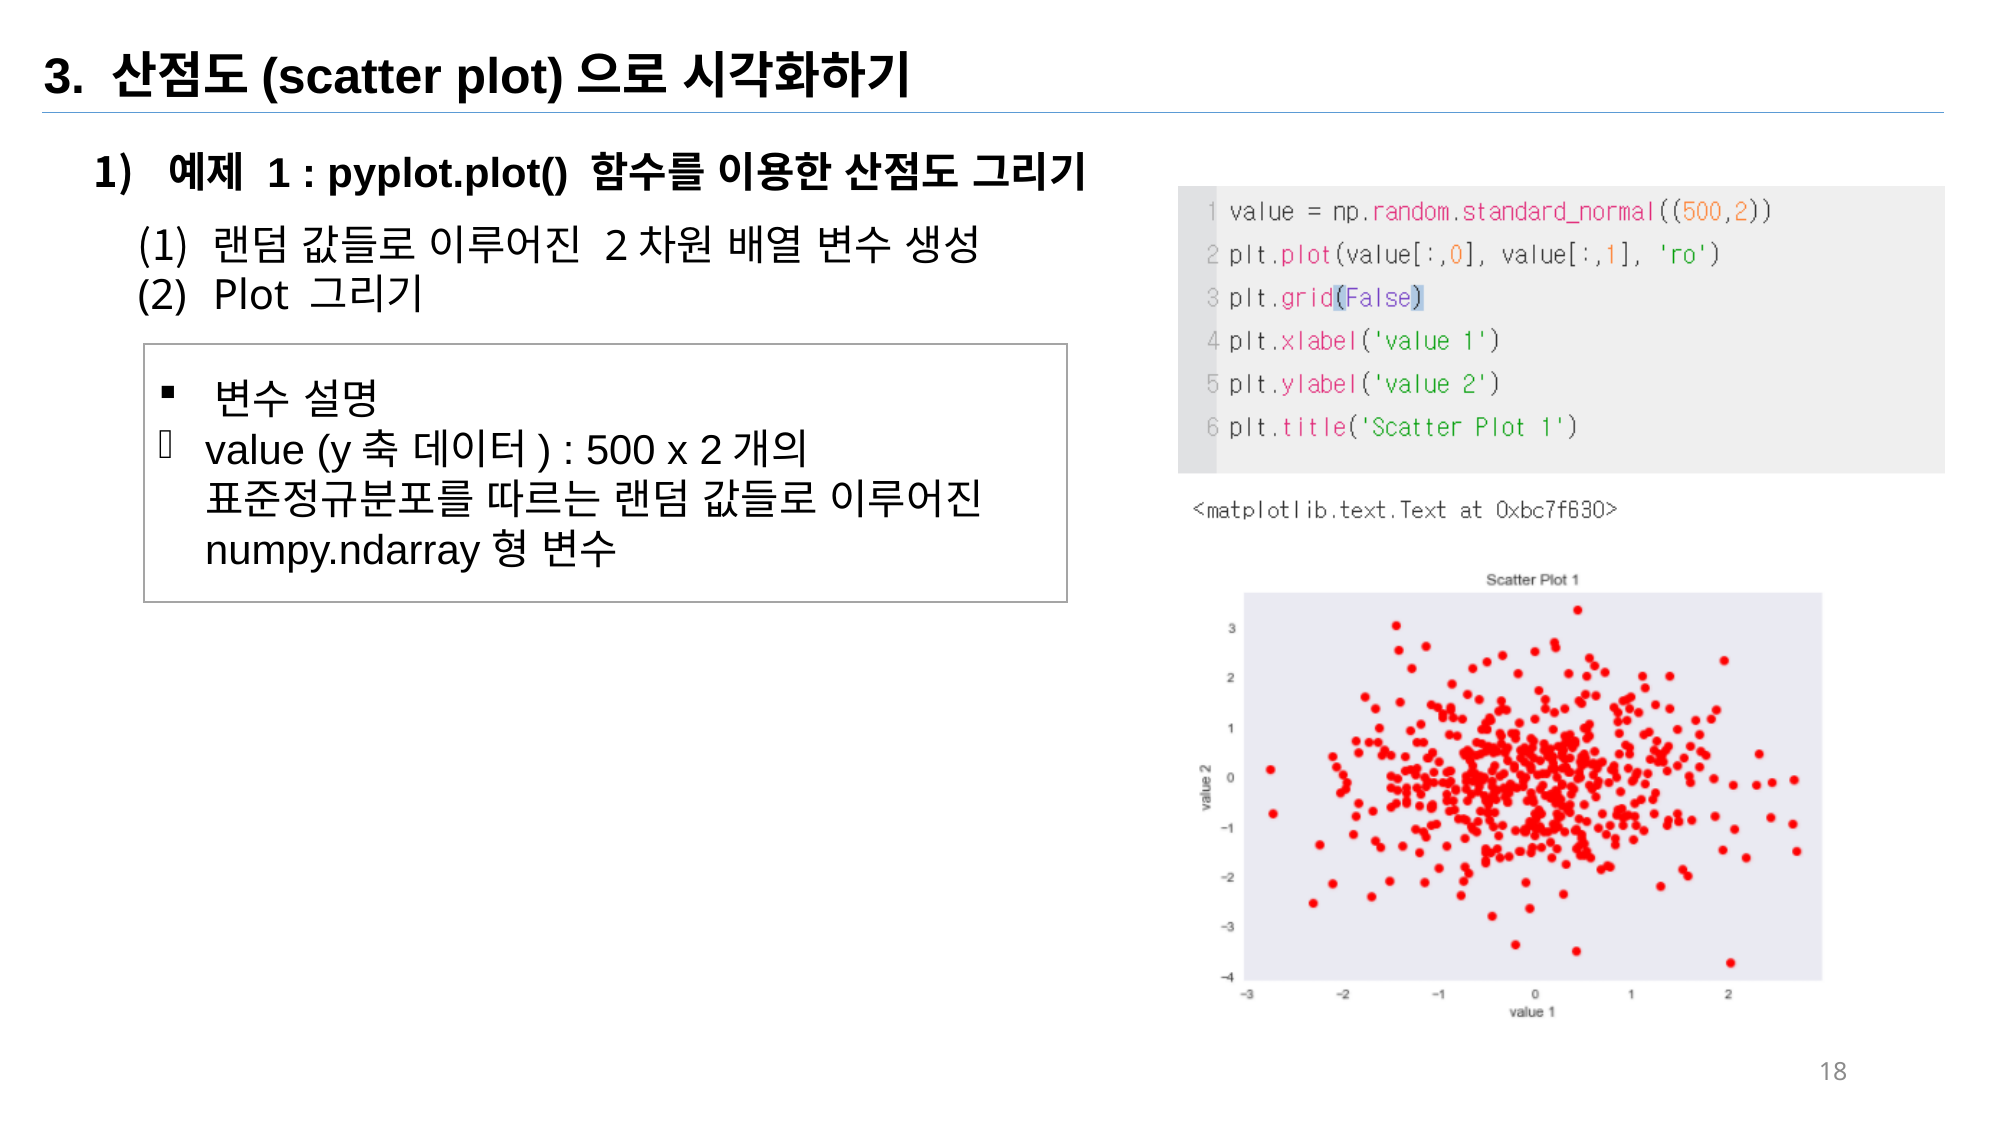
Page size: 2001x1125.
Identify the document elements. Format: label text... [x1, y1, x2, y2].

text_box 3. 산점도(scatter plot)으로 시각화하기 [28, 36, 1402, 112]
text_box 랜덤 값들로 이루어진 2차원 배열 변수 생성 Plot 그리기 [123, 211, 1178, 326]
text_box 예제 1 : pyplot.plot() 함수를 이용한 산점도 그리기 [78, 138, 1452, 204]
picture [1178, 186, 1945, 1043]
slide_number 18 [1412, 1043, 1863, 1103]
text_box 변수 설명 value (y축 데이터) : 500 x 2개의 표준정규분포를 따르는 랜덤 값들로 이루어진 numpy.ndarray형 변수 [143, 343, 1068, 603]
